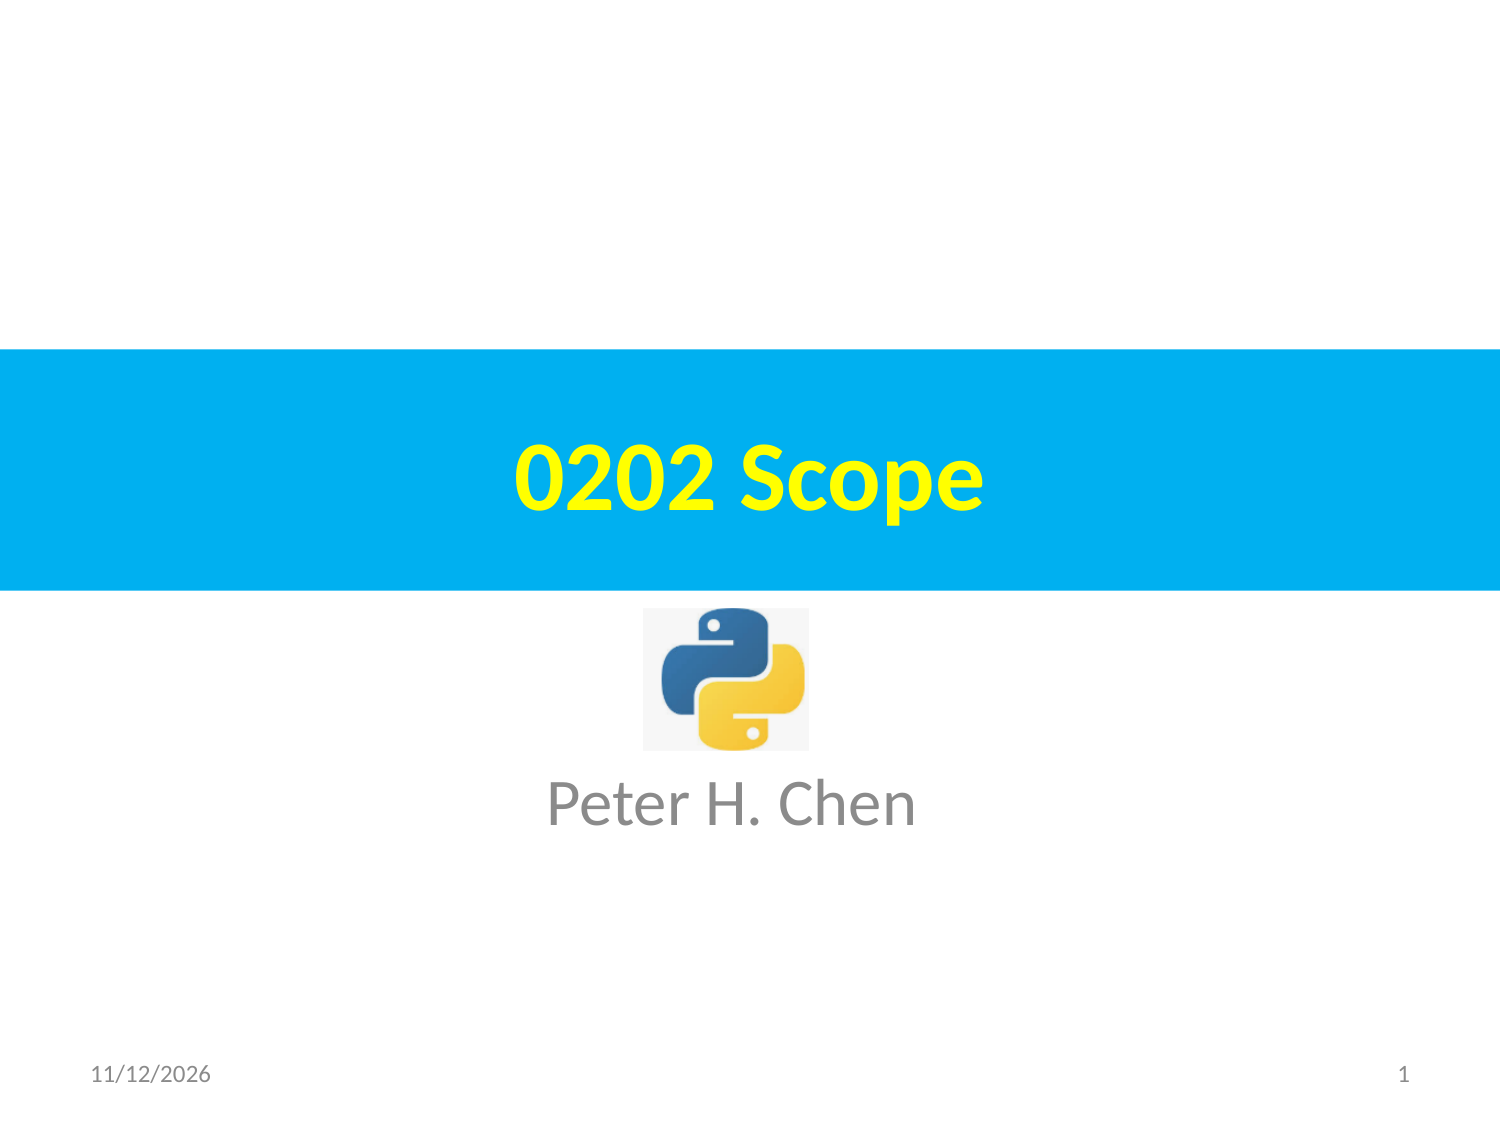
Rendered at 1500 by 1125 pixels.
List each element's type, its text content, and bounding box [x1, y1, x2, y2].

subtitle Peter H. Chen [206, 751, 1257, 866]
title 0202 Scope [0, 349, 1500, 591]
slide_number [75, 1042, 425, 1103]
slide_number 1 [1074, 1042, 1425, 1103]
picture [643, 606, 809, 752]
